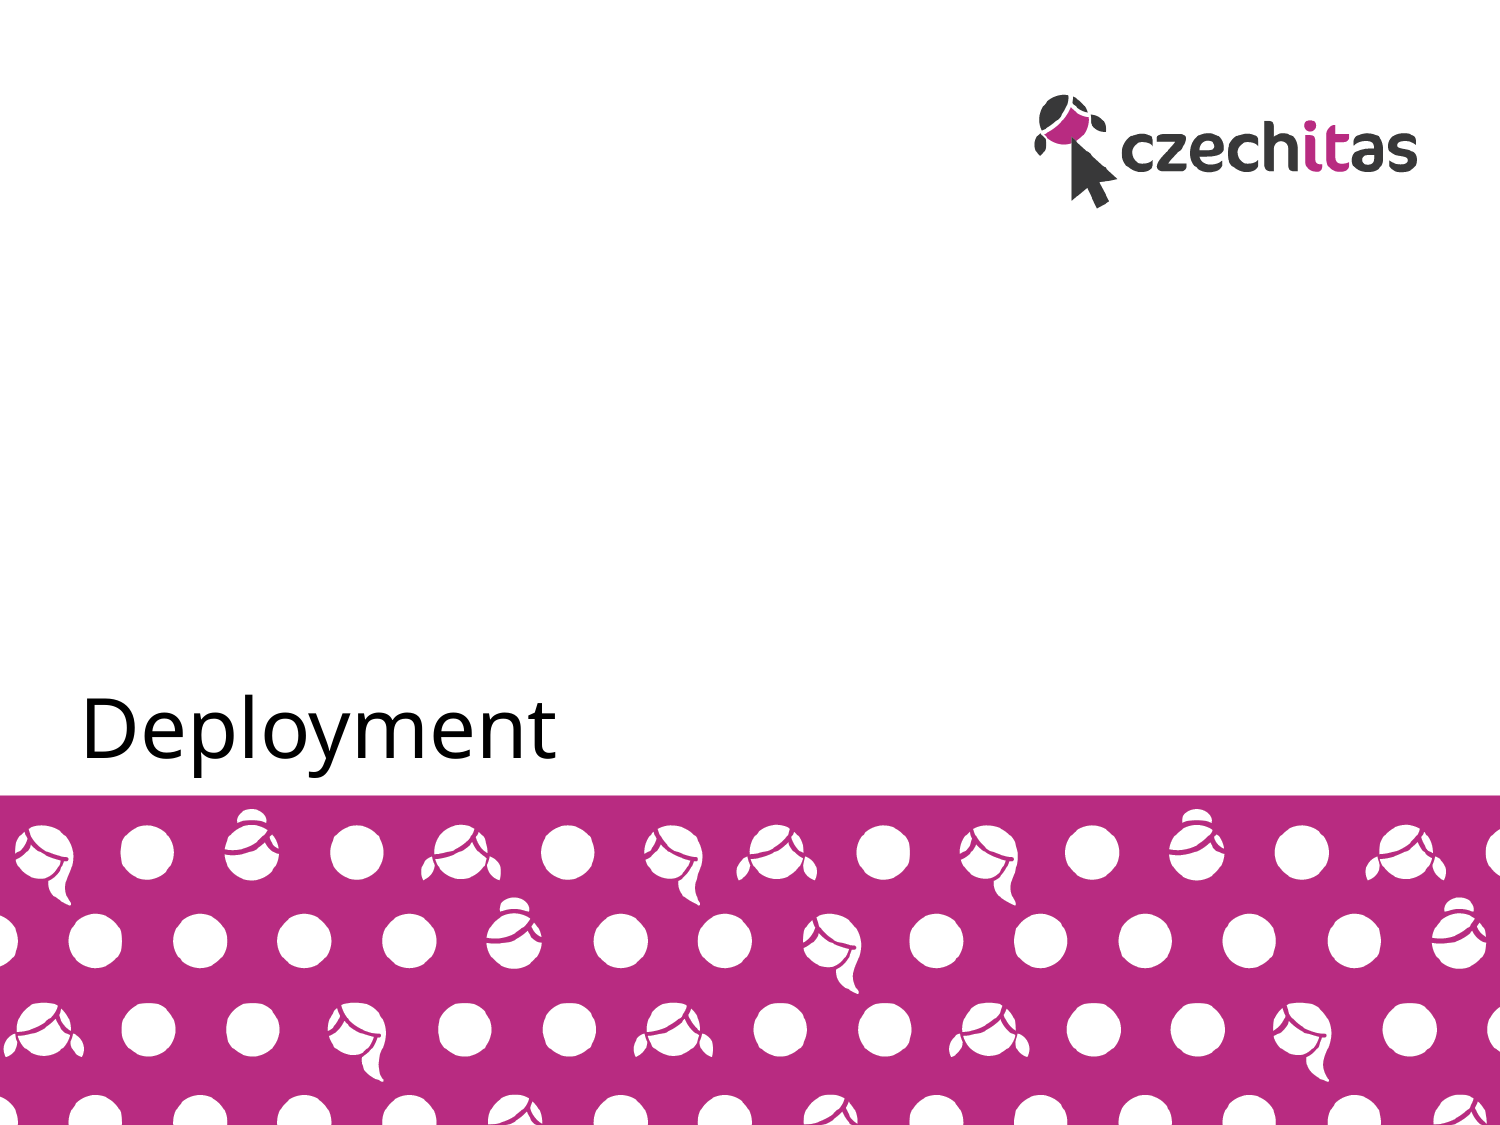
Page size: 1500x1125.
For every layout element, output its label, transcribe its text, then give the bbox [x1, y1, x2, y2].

title Deployment [64, 652, 1340, 799]
picture [0, 0, 1500, 1125]
